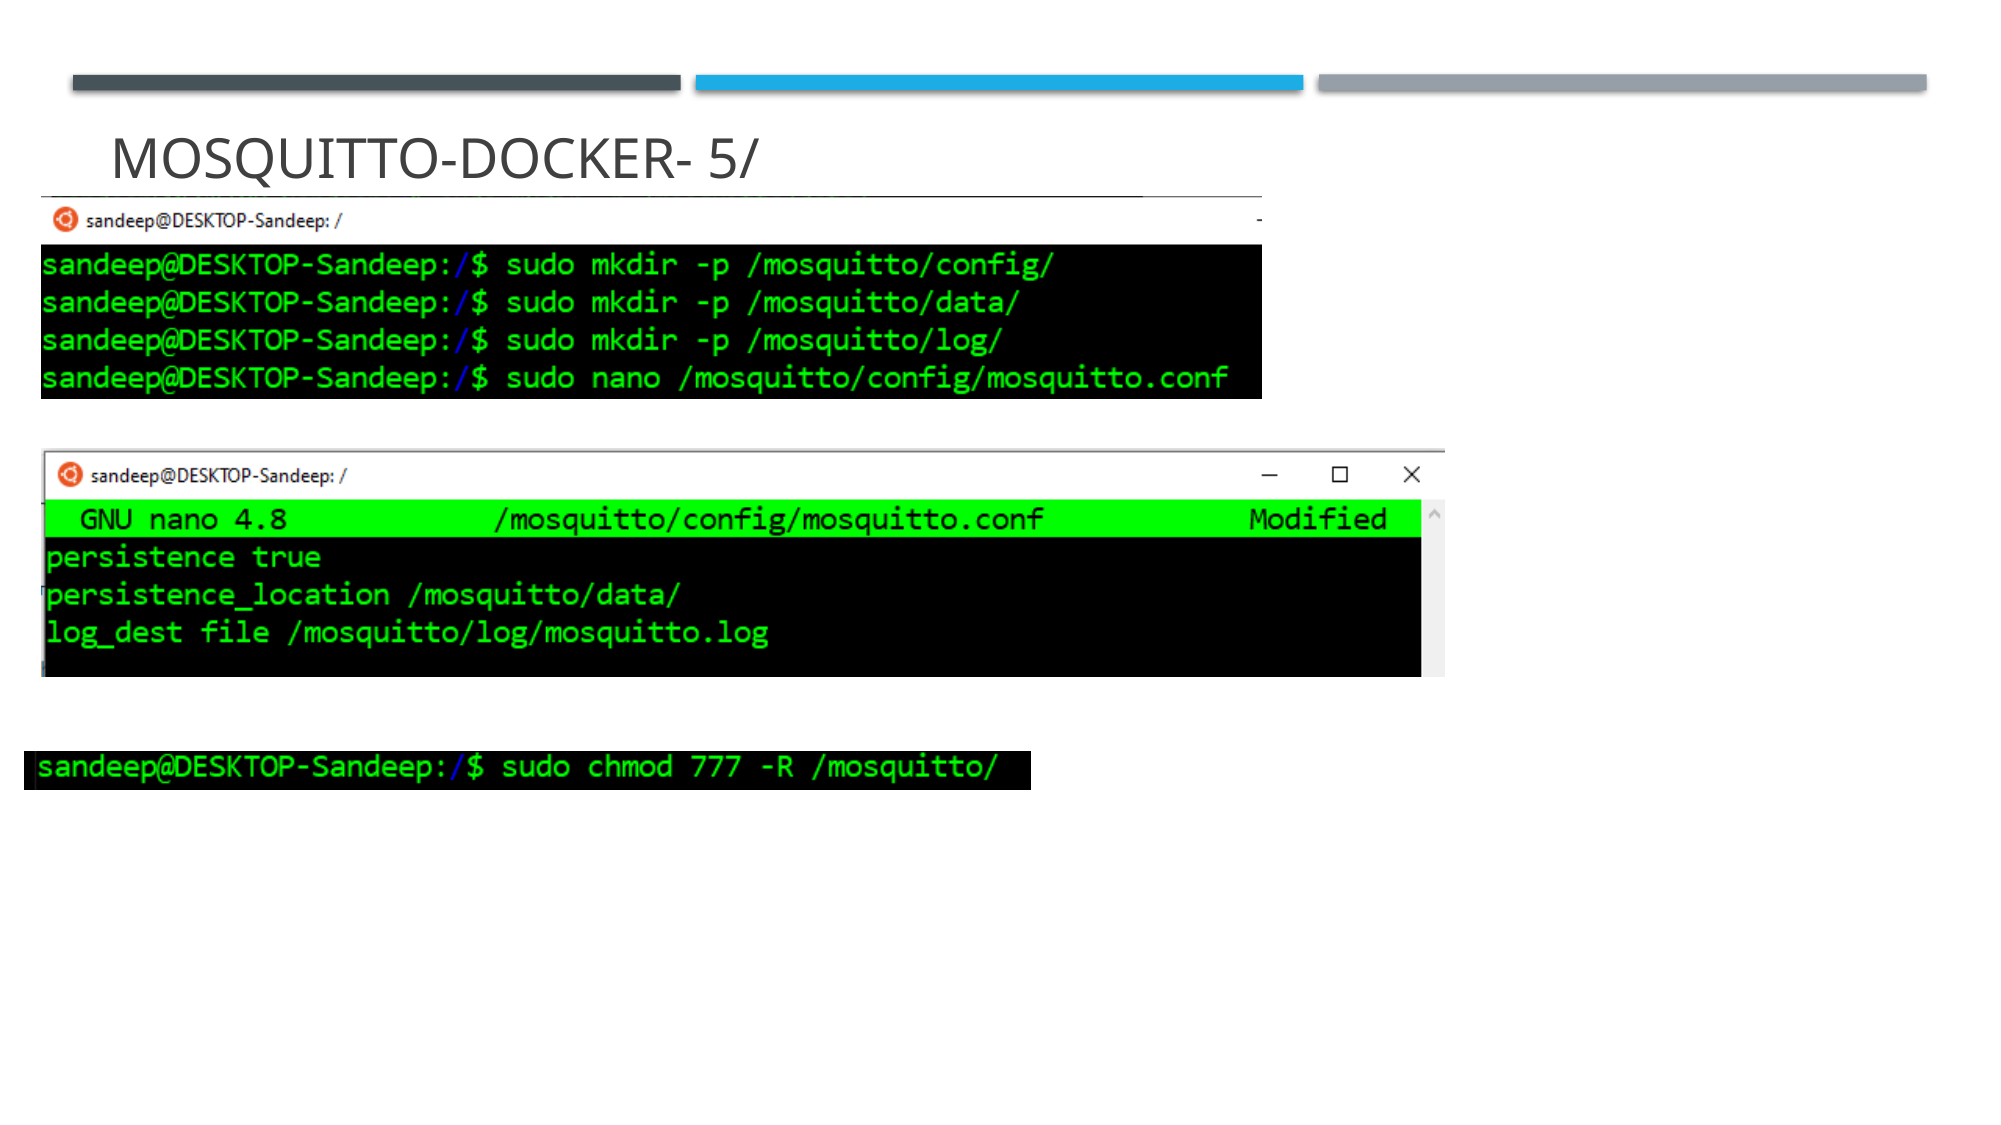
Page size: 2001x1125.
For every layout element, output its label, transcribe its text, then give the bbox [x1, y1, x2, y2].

picture [40, 447, 1445, 678]
title MOSQUITTO-DOCKER- 5/ [95, 115, 1905, 197]
picture [40, 196, 1263, 399]
picture [23, 751, 1032, 790]
